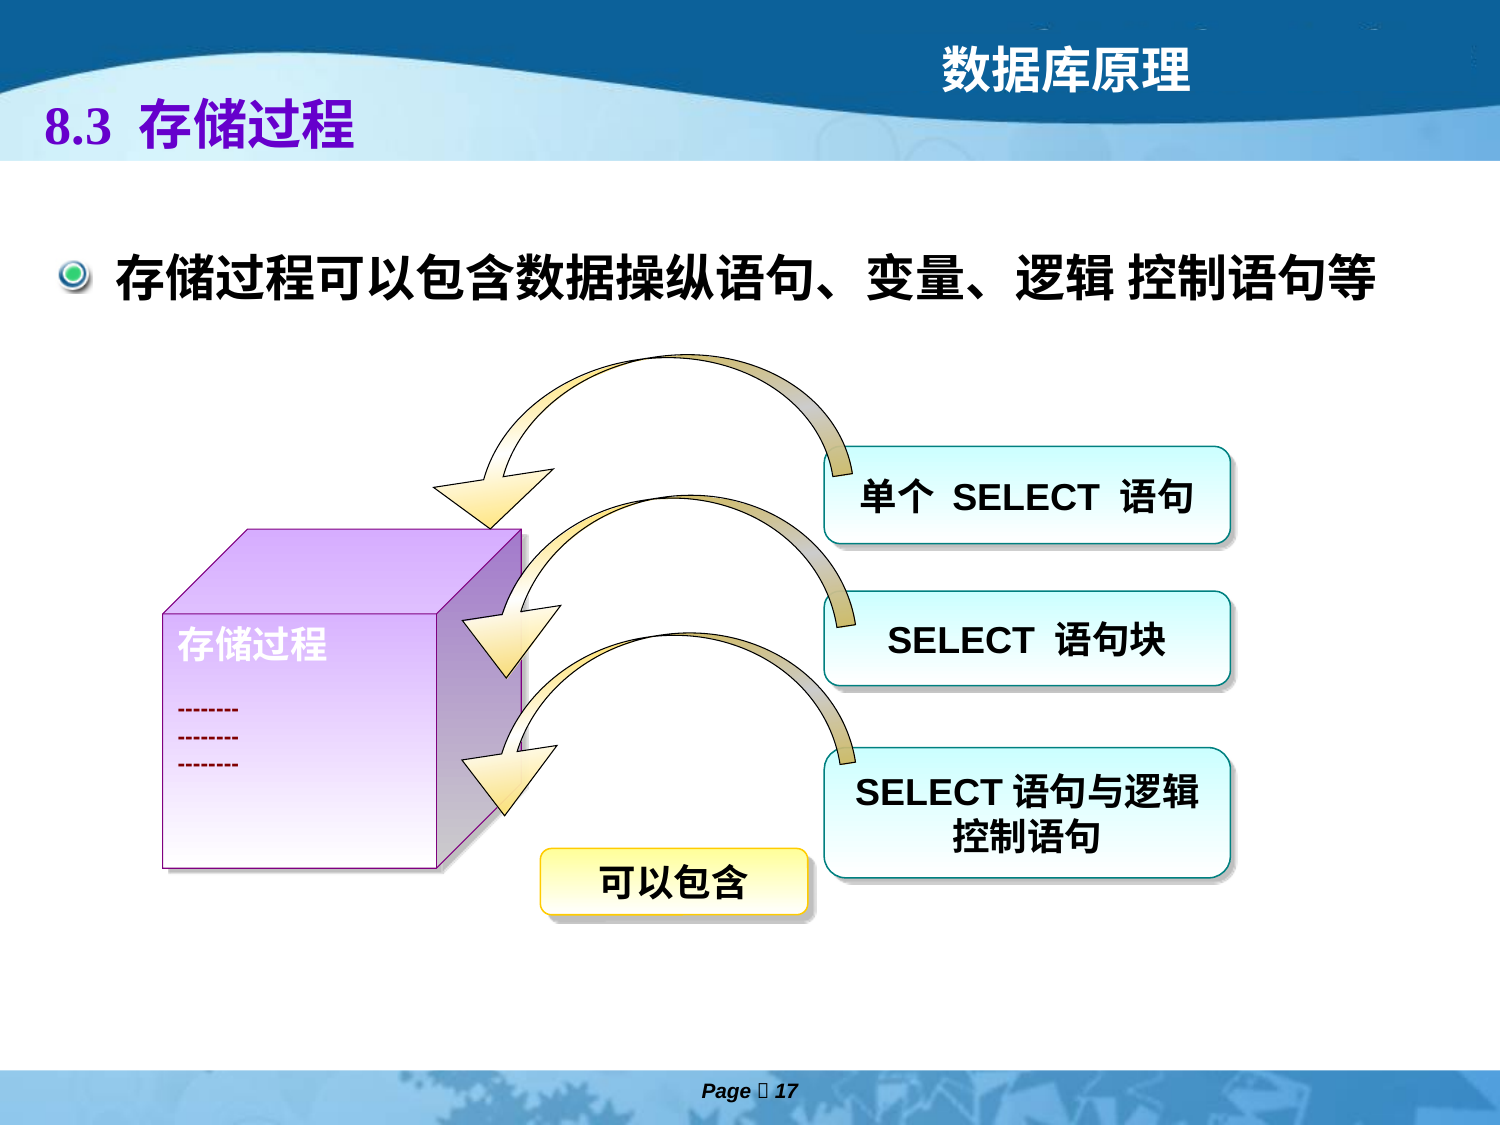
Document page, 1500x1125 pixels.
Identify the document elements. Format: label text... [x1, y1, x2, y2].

picture [1016, 53, 1032, 57]
picture [1102, 53, 1116, 66]
picture [0, 1071, 1500, 1125]
text_box 可以包含 [540, 848, 808, 915]
text_box [461, 632, 856, 816]
text_box SELECT 语句块 [824, 591, 1231, 686]
picture [0, 0, 1500, 160]
picture [55, 258, 93, 294]
title 8.3 存储过程 [29, 66, 1330, 181]
text_box 存储过程 -------- -------- -------- [162, 529, 522, 869]
text_box 单个 SELECT 语句 [824, 446, 1231, 544]
text_box CREATE PROCEDURE p_updatecredit @sno varchar(10),@inc int as update sc set grade=grade+@inc where sno=@sno Declare @sno1 varchar(10),@avggrade1 int exec p_updatecredit 's02',5 [163, 529, 520, 613]
text_box SELECT语句与逻辑控制语句 [824, 747, 1231, 878]
picture [1052, 56, 1064, 66]
text_box [433, 354, 853, 529]
text_box [462, 495, 856, 679]
text_box 存储过程可以包含数据操纵语句、变量、逻辑 控制语句等 [41, 227, 1447, 314]
